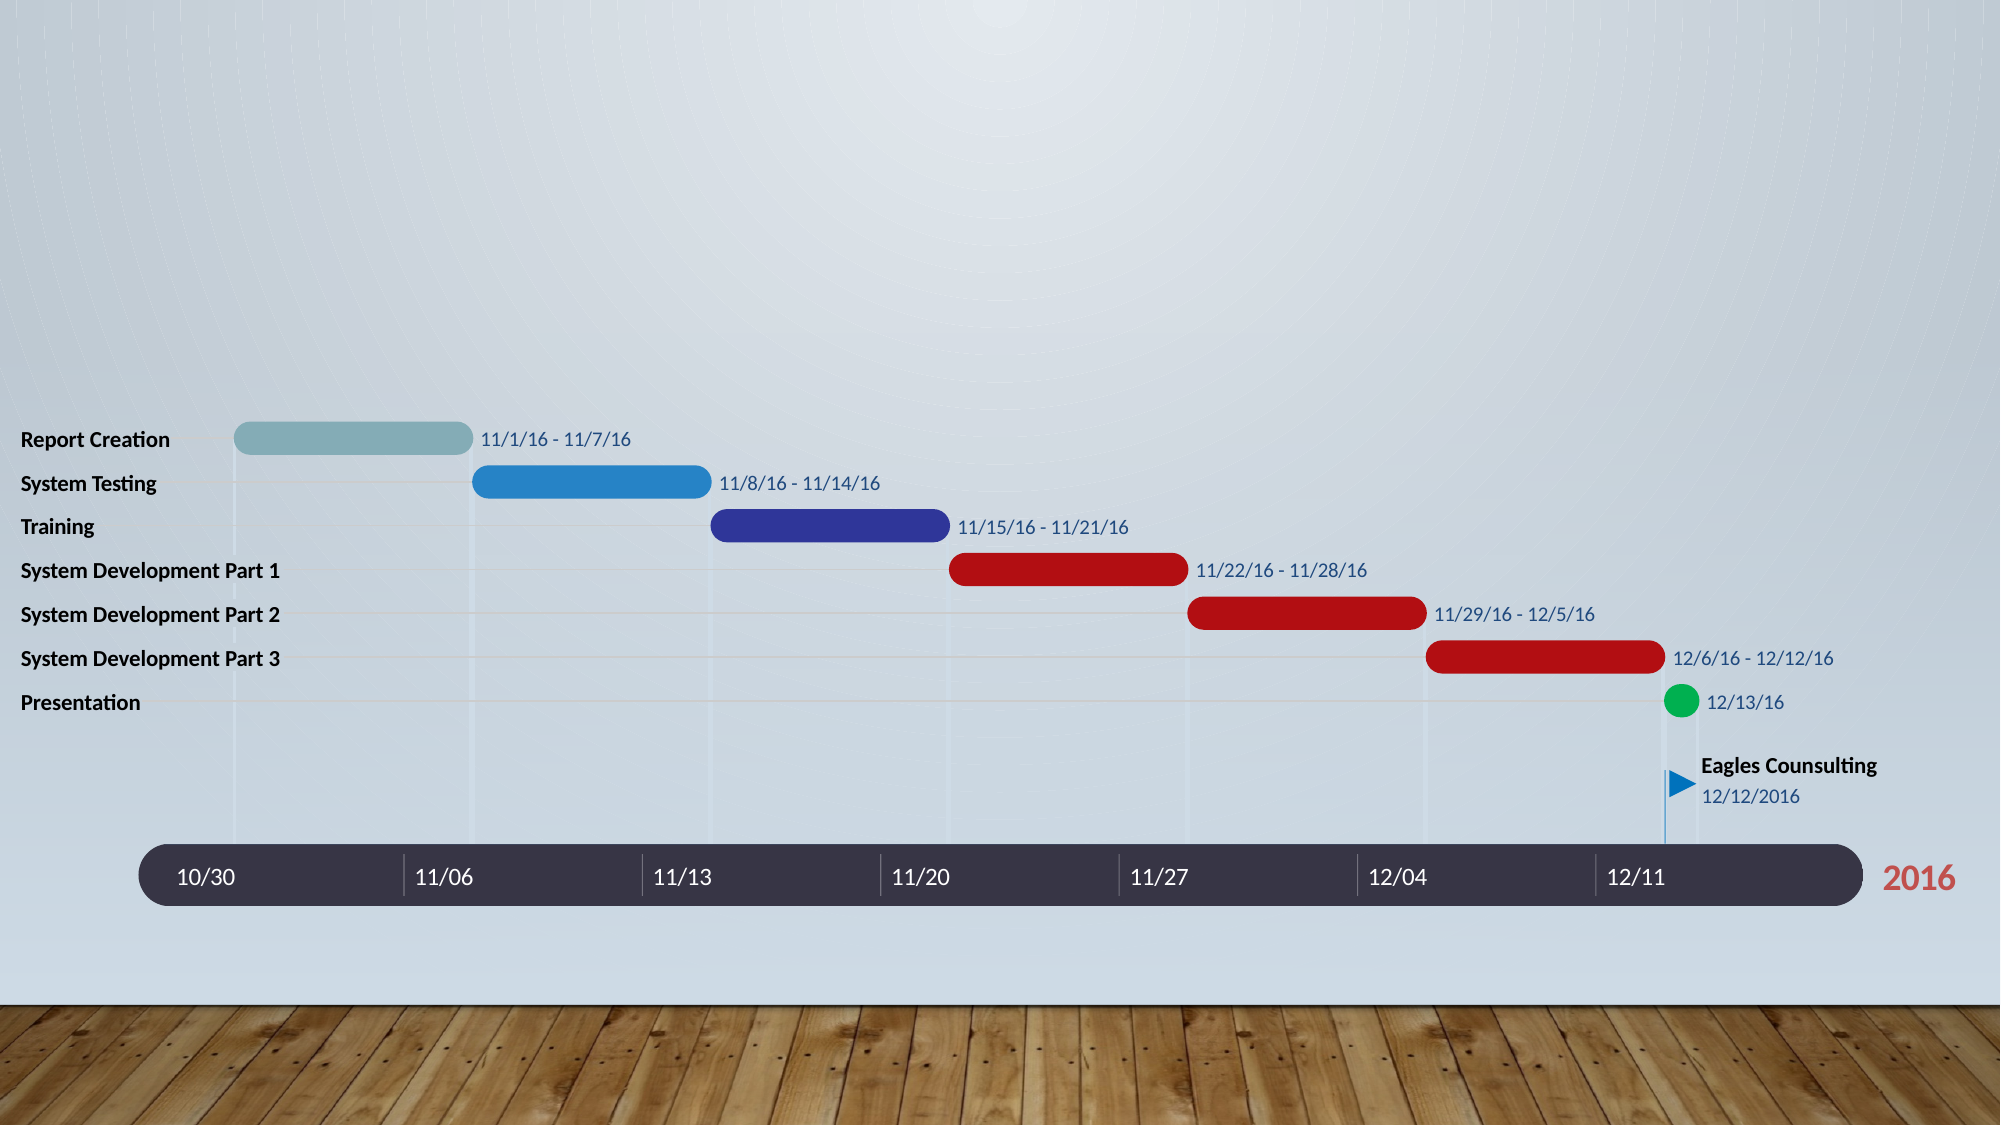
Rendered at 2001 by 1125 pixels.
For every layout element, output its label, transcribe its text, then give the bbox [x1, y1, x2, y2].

text_box [1664, 682, 1701, 719]
text_box Report Creation [20, 424, 173, 452]
text_box Training [20, 511, 98, 540]
text_box [137, 842, 1865, 908]
text_box 11/22/16 - 11/28/16 [1195, 556, 1371, 582]
text_box [710, 507, 952, 544]
text_box System Development Part 1 [20, 555, 286, 584]
text_box 11/8/16 - 11/14/16 [718, 469, 884, 495]
text_box 12/04 [1367, 859, 1430, 891]
text_box 11/15/16 - 11/21/16 [957, 513, 1133, 539]
text_box 12/12/2016 [1701, 782, 1804, 809]
text_box 10/30 [175, 859, 238, 891]
text_box 12/11 [1606, 859, 1668, 891]
text_box [472, 463, 714, 500]
text_box System Development Part 2 [20, 599, 286, 627]
text_box [1425, 638, 1667, 675]
text_box 12/6/16 - 12/12/16 [1672, 644, 1837, 670]
text_box 11/27 [1129, 859, 1191, 891]
text_box Eagles Counsulting [1701, 750, 1881, 779]
text_box 11/29/16 - 12/5/16 [1434, 600, 1599, 626]
text_box System Development Part 3 [20, 643, 286, 671]
text_box [1187, 595, 1429, 632]
picture [0, 1005, 2000, 1125]
text_box [949, 551, 1190, 588]
text_box 11/06 [414, 859, 476, 891]
text_box System Testing [20, 468, 161, 496]
text_box Presentation [20, 686, 144, 715]
text_box 2016 [1882, 852, 1957, 898]
text_box [1668, 768, 1696, 800]
text_box 11/1/16 - 11/7/16 [480, 425, 635, 451]
text_box 11/20 [891, 859, 953, 891]
text_box 11/13 [652, 859, 714, 891]
text_box 12/13/16 [1706, 688, 1788, 714]
text_box [232, 420, 475, 457]
